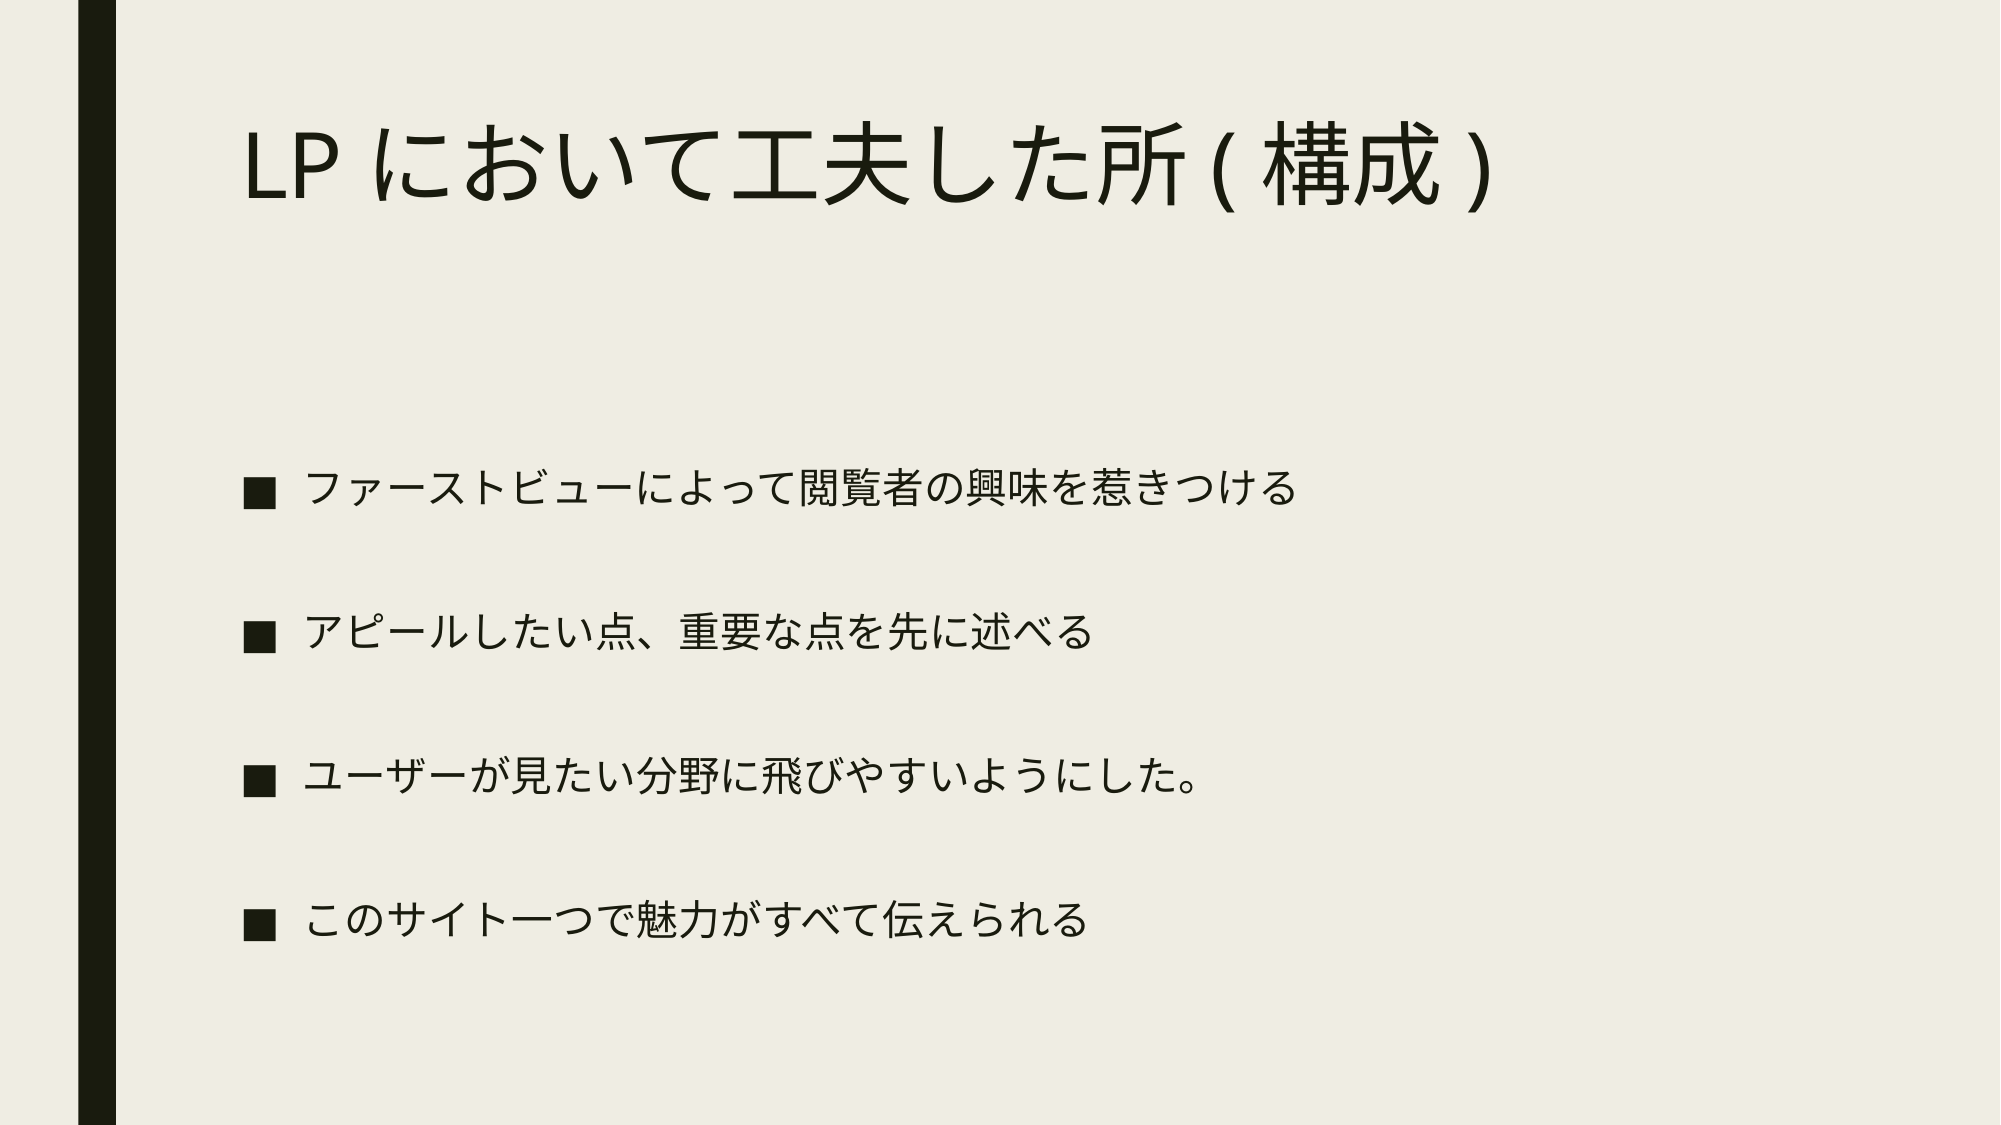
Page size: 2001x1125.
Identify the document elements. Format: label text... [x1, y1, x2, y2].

title LPにおいて工夫した所(構成) [225, 112, 1800, 357]
list ファーストビューによって閲覧者の興味を惹きつける アピールしたい点、重要な点を先に述べる ユーザーが見たい分野に飛びやすいようにした。 このサイト一つで魅力がすべて伝えられる [225, 383, 1814, 963]
